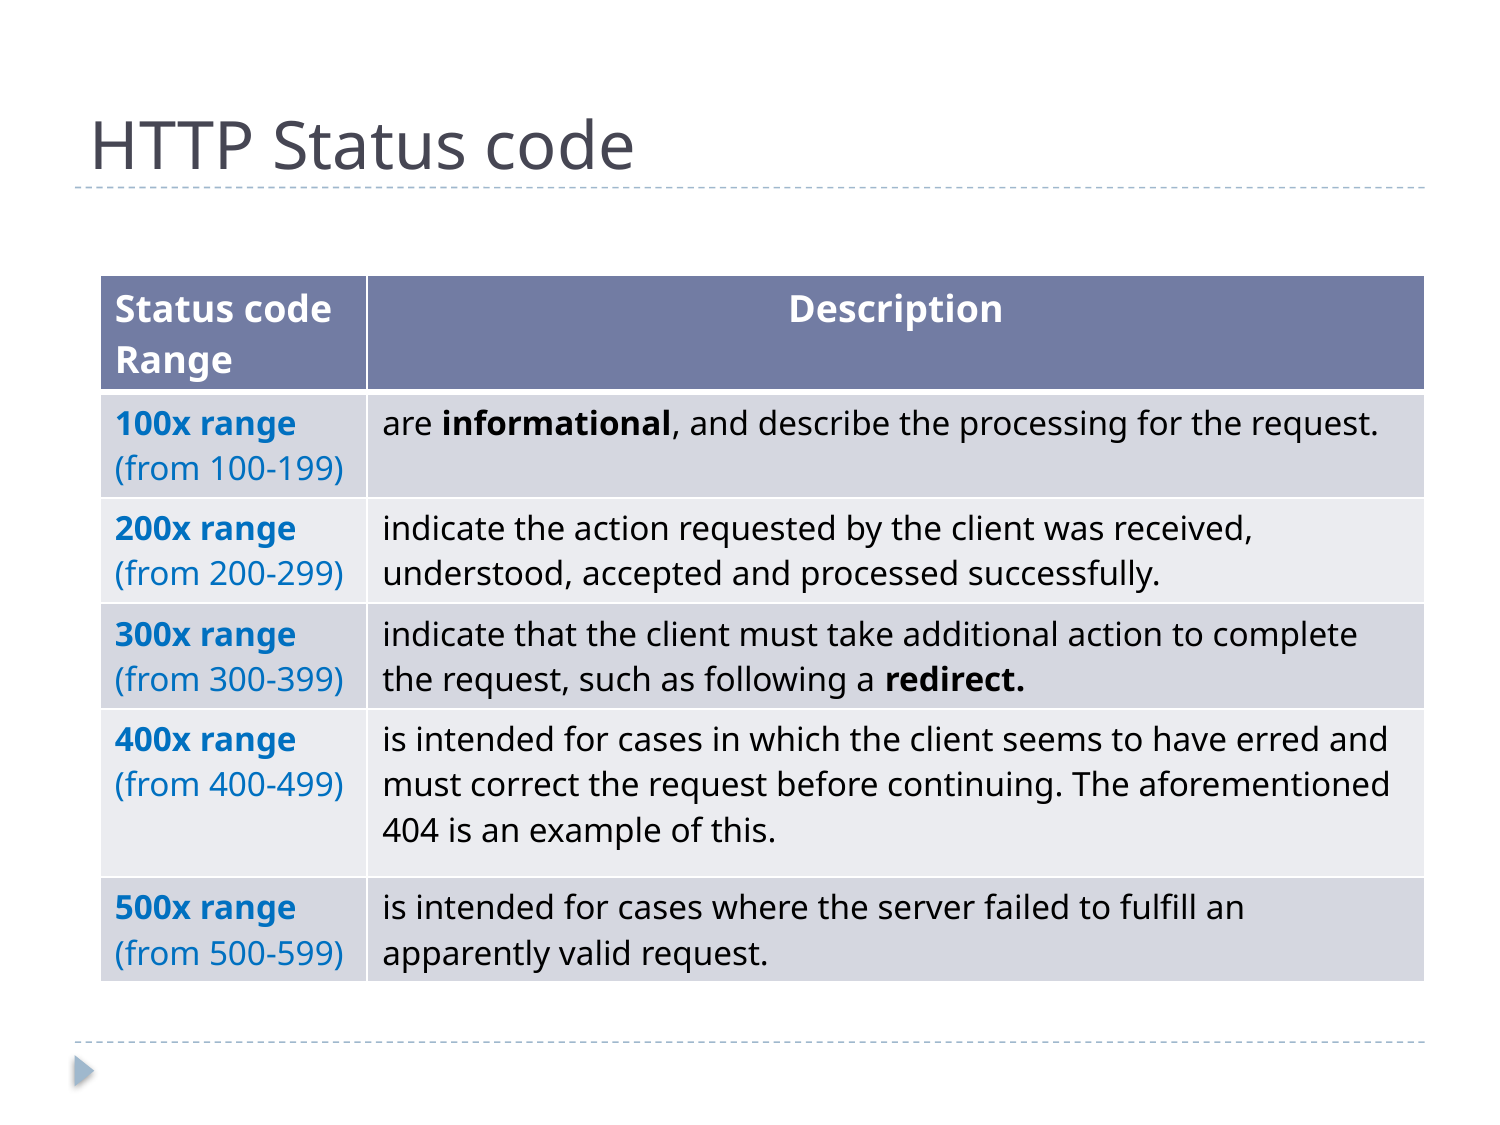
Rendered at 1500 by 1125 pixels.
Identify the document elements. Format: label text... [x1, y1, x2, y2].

list [75, 375, 1425, 1125]
table_cell 200x range (from 200-299) [101, 499, 366, 602]
table_cell indicate that the client must take additional action to complete the request, such as following a redirect. [368, 604, 1424, 708]
table_cell indicate the action requested by the client was received, understood, accepted and processed successfully. [368, 499, 1424, 602]
table_cell is intended for cases in which the client seems to have erred and must correct the request before continuing. The aforementioned 404 is an example of this. [368, 710, 1424, 876]
table_cell 100x range (from 100-199) [101, 395, 366, 497]
table_cell 400x range (from 400-499) [101, 710, 366, 876]
table_cell is intended for cases where the server failed to fulfill an apparently valid request. [368, 878, 1424, 981]
table_cell 500x range (from 500-599) [101, 878, 366, 981]
title HTTP Status code [75, 50, 1425, 191]
table_cell 300x range (from 300-399) [101, 604, 366, 708]
table_header Description [368, 276, 1424, 389]
table_cell are informational, and describe the processing for the request. [368, 395, 1424, 497]
table_header Status code Range [101, 276, 366, 389]
